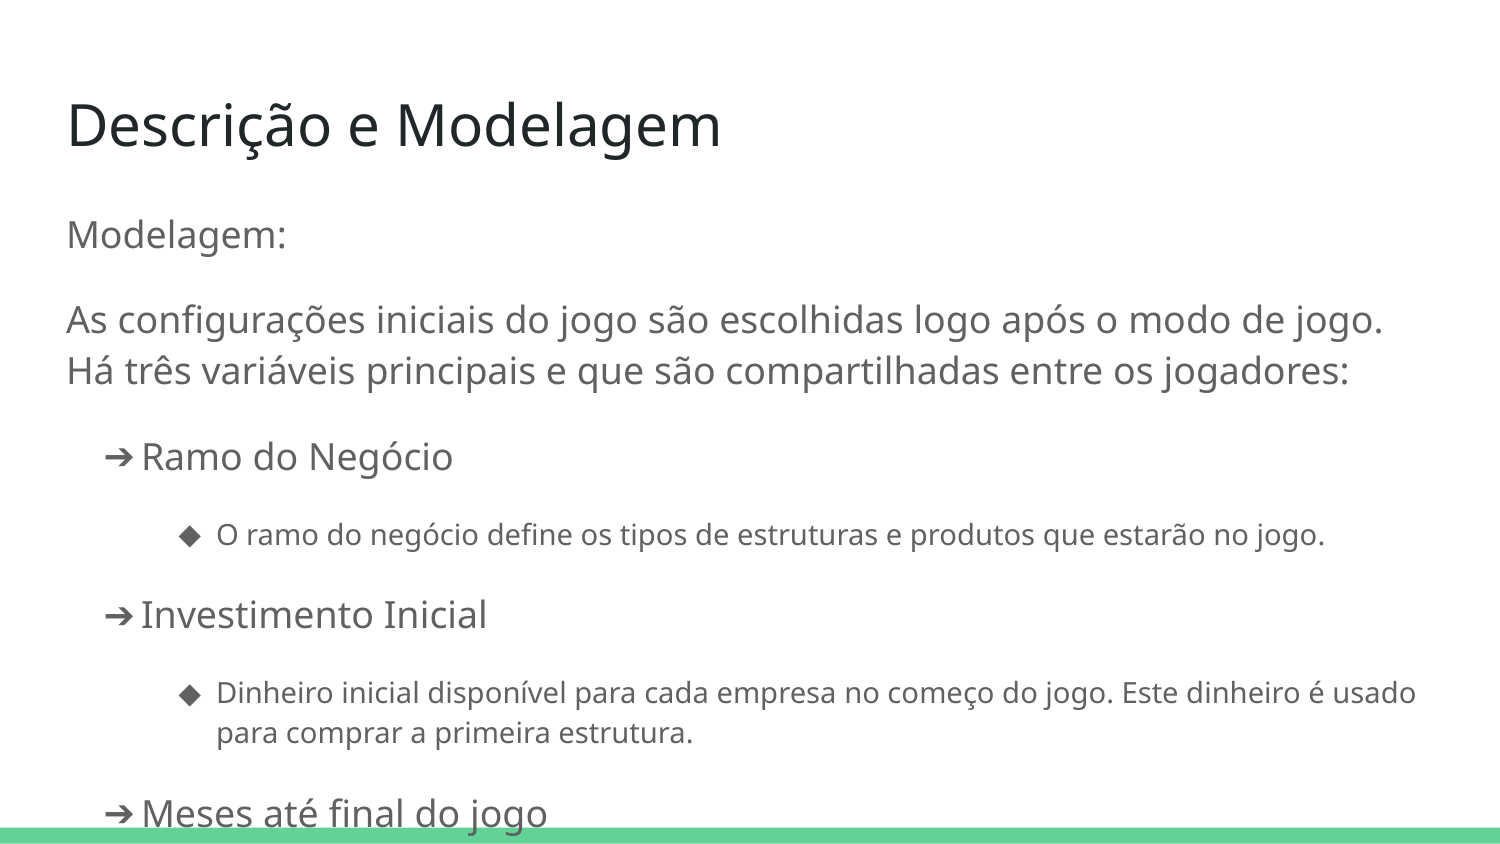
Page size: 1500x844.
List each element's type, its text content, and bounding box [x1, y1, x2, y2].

title Descrição e Modelagem [51, 72, 1449, 167]
list Modelagem: As configurações iniciais do jogo são escolhidas logo após o modo de jogo. Há três variáveis principais e que são compartilhadas entre os jogadores: Ramo do Negócio O ramo do negócio define os tipos de estruturas e produtos que estarão no jogo. Investimento Inicial Dinheiro inicial disponível para cada empresa no começo do jogo. Este dinheiro é usado para comprar a primeira estrutura. Meses até final do jogo Total de rodadas até o final do jogo. Uma rodada é concluída após o turno de ambos jogadores e do sistema. [51, 189, 1449, 750]
